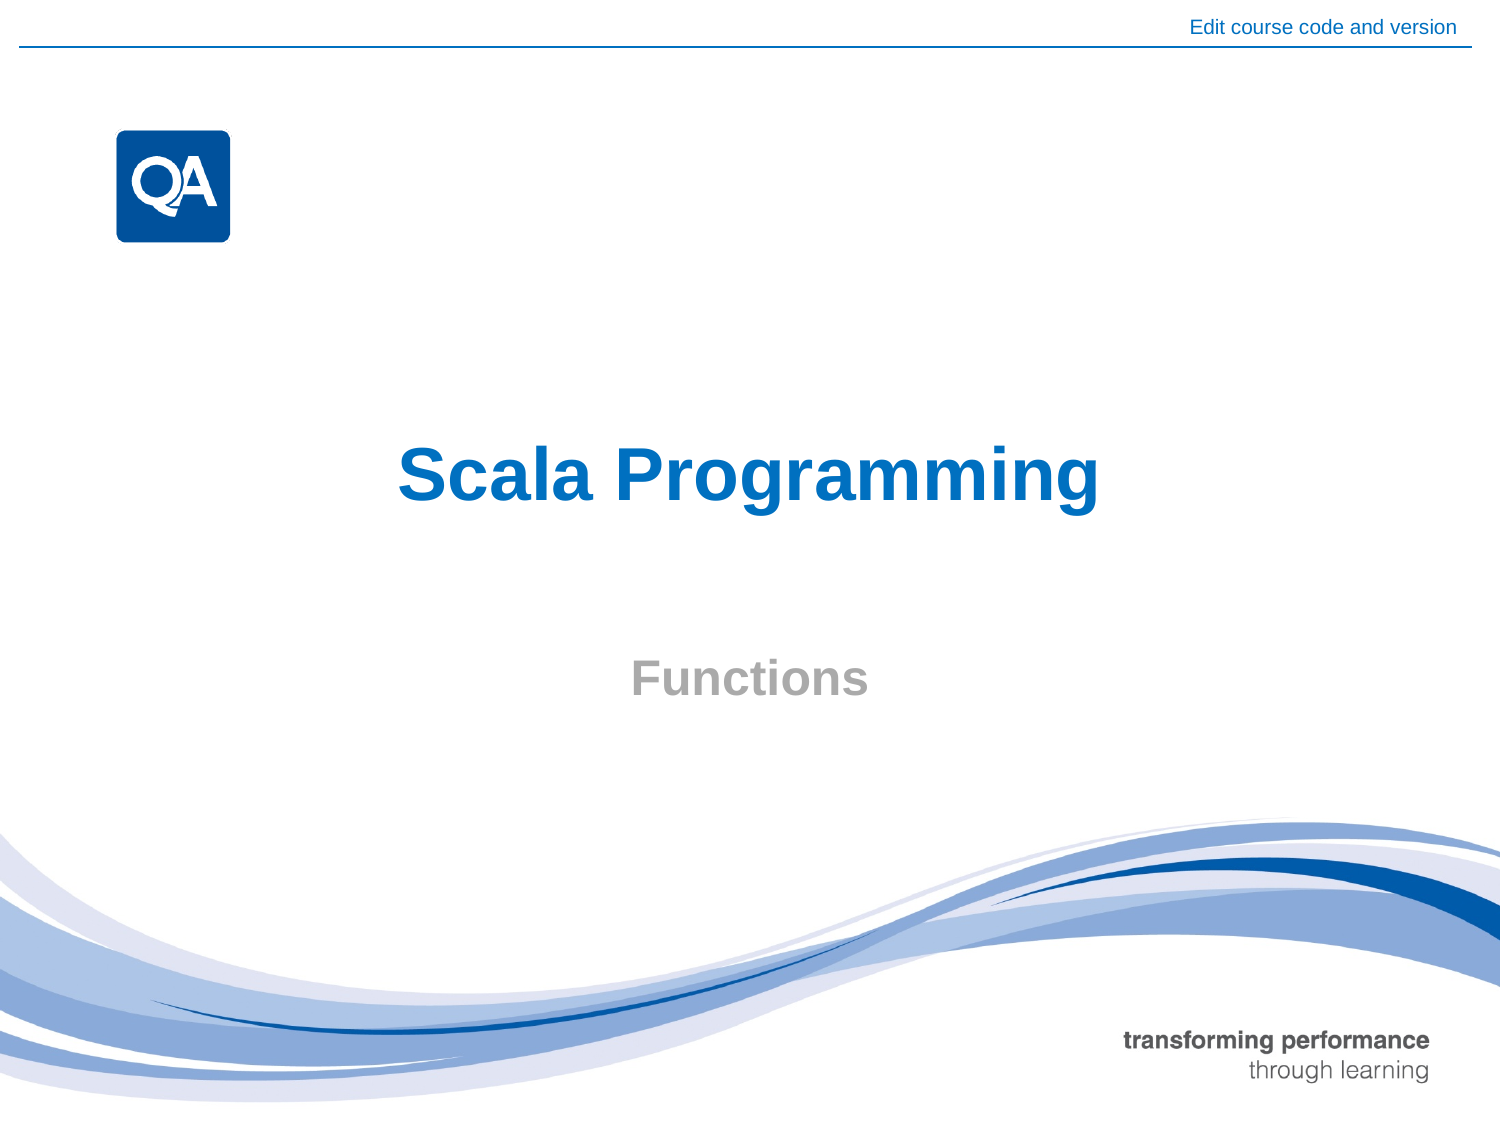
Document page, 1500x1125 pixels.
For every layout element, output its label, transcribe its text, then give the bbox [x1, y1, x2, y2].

subtitle Functions [225, 637, 1275, 925]
title Scala Programming [70, 349, 1430, 591]
picture [114, 128, 232, 244]
picture [0, 817, 1500, 1109]
